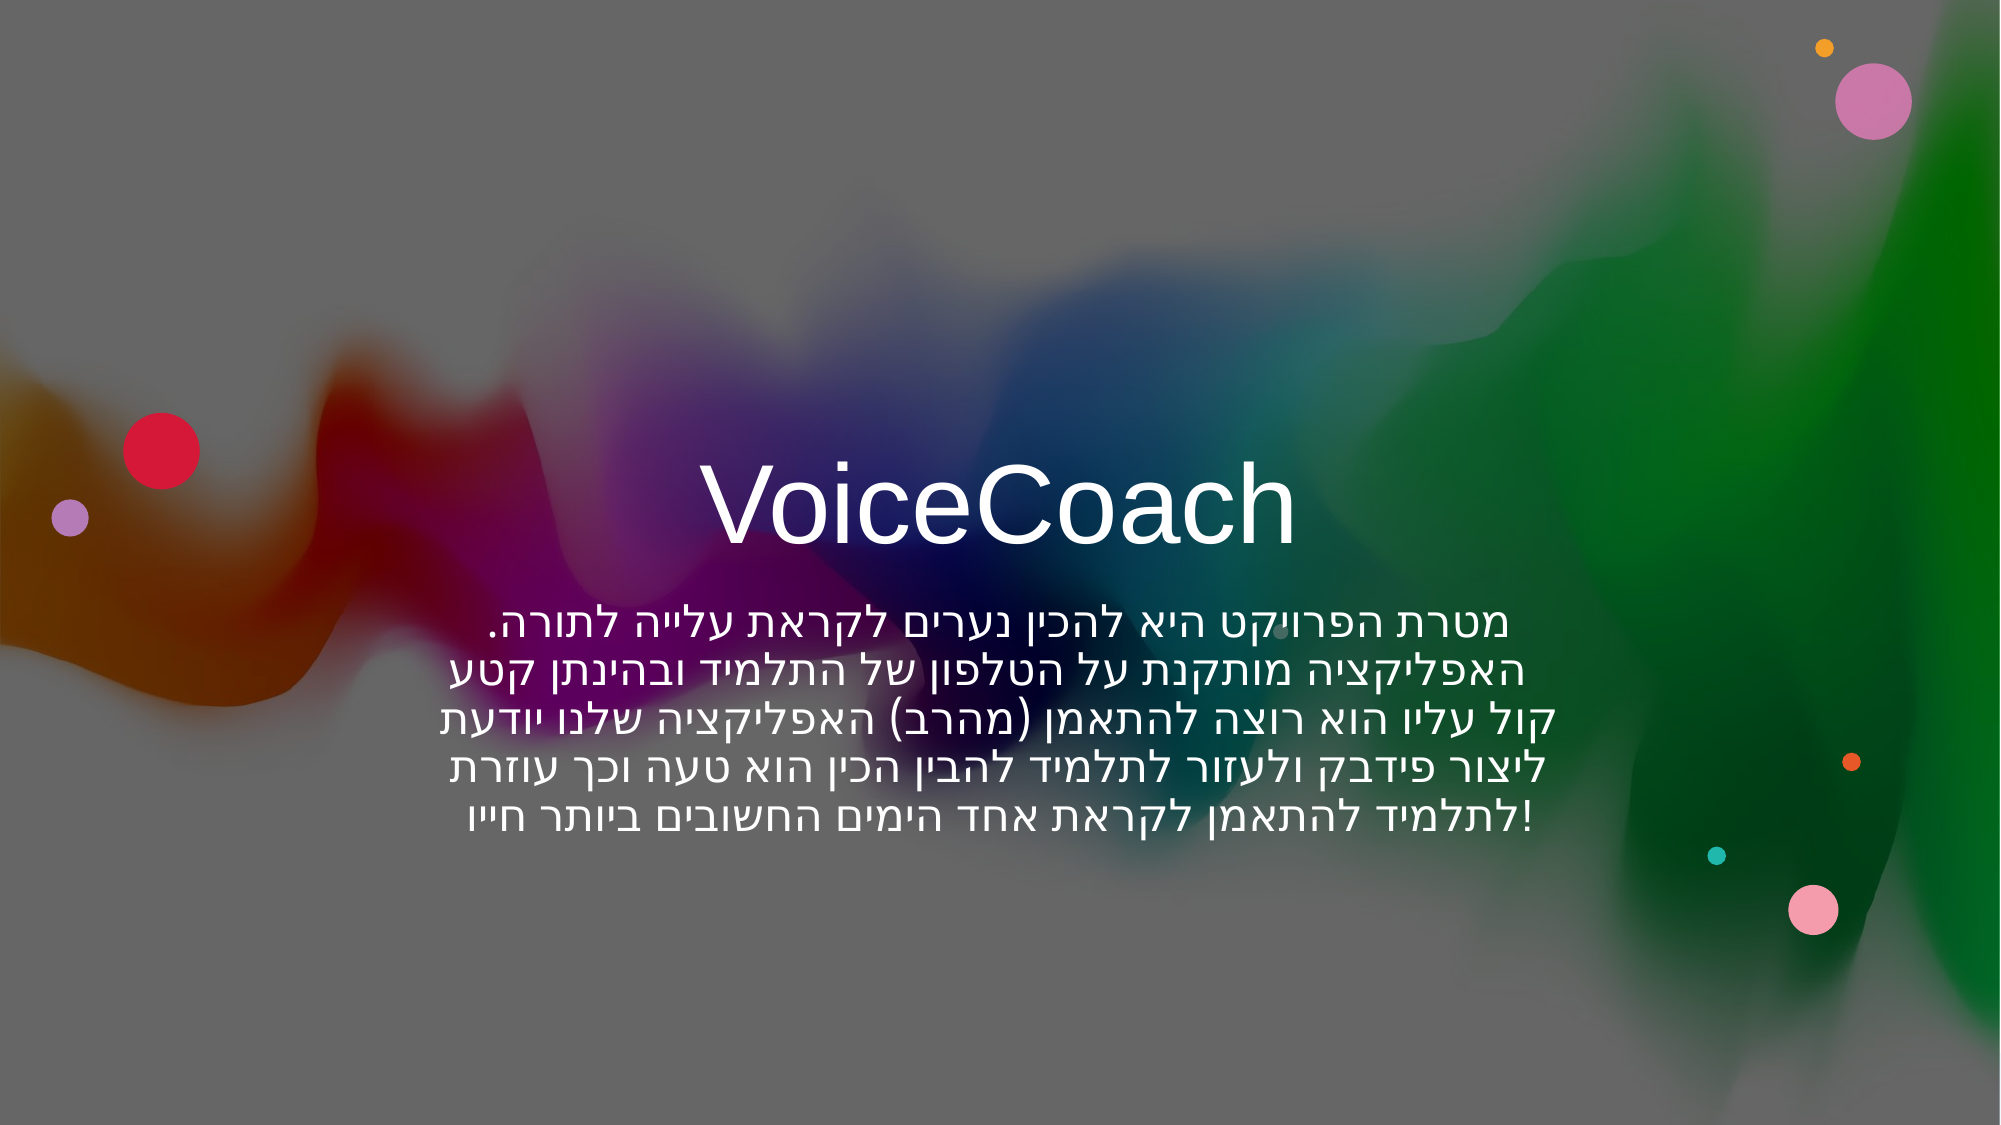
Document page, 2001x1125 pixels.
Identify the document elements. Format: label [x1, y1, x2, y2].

picture [0, 0, 2000, 1125]
text_box [51, 38, 1912, 936]
